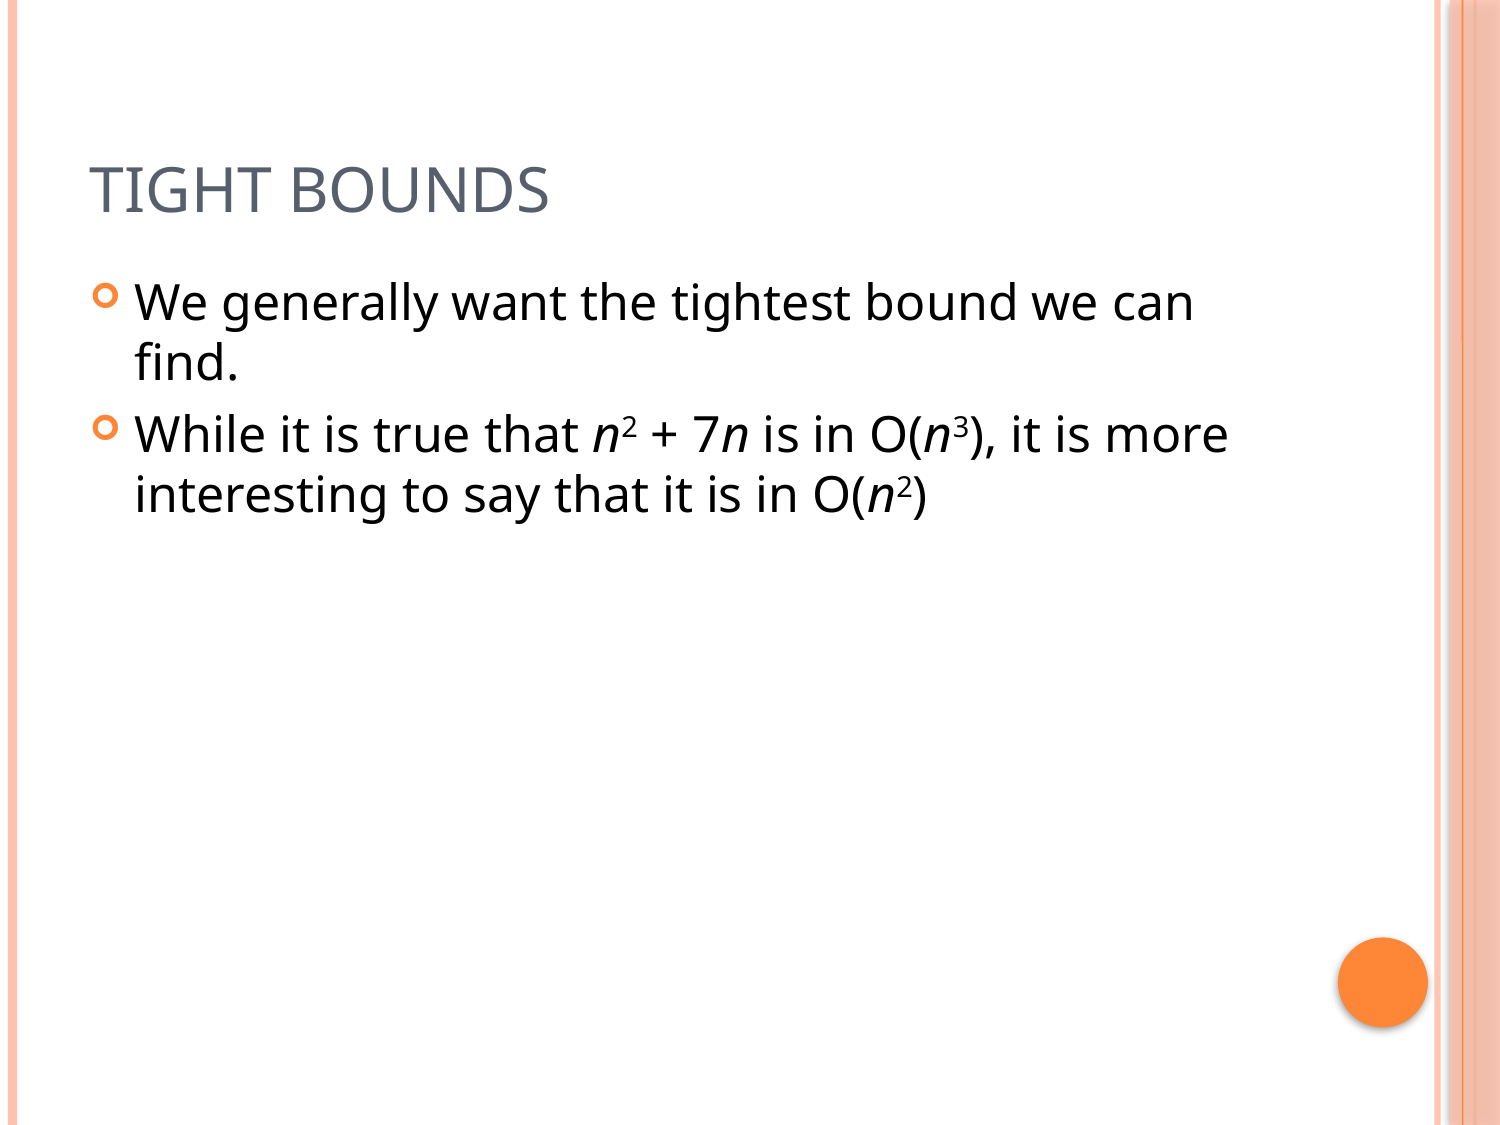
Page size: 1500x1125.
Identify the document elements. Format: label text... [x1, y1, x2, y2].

title Tight bounds [75, 45, 1338, 233]
list We generally want the tightest bound we can find. While it is true that n2 + 7n is in O(n3), it is more interesting to say that it is in O(n2) [75, 262, 1300, 1062]
